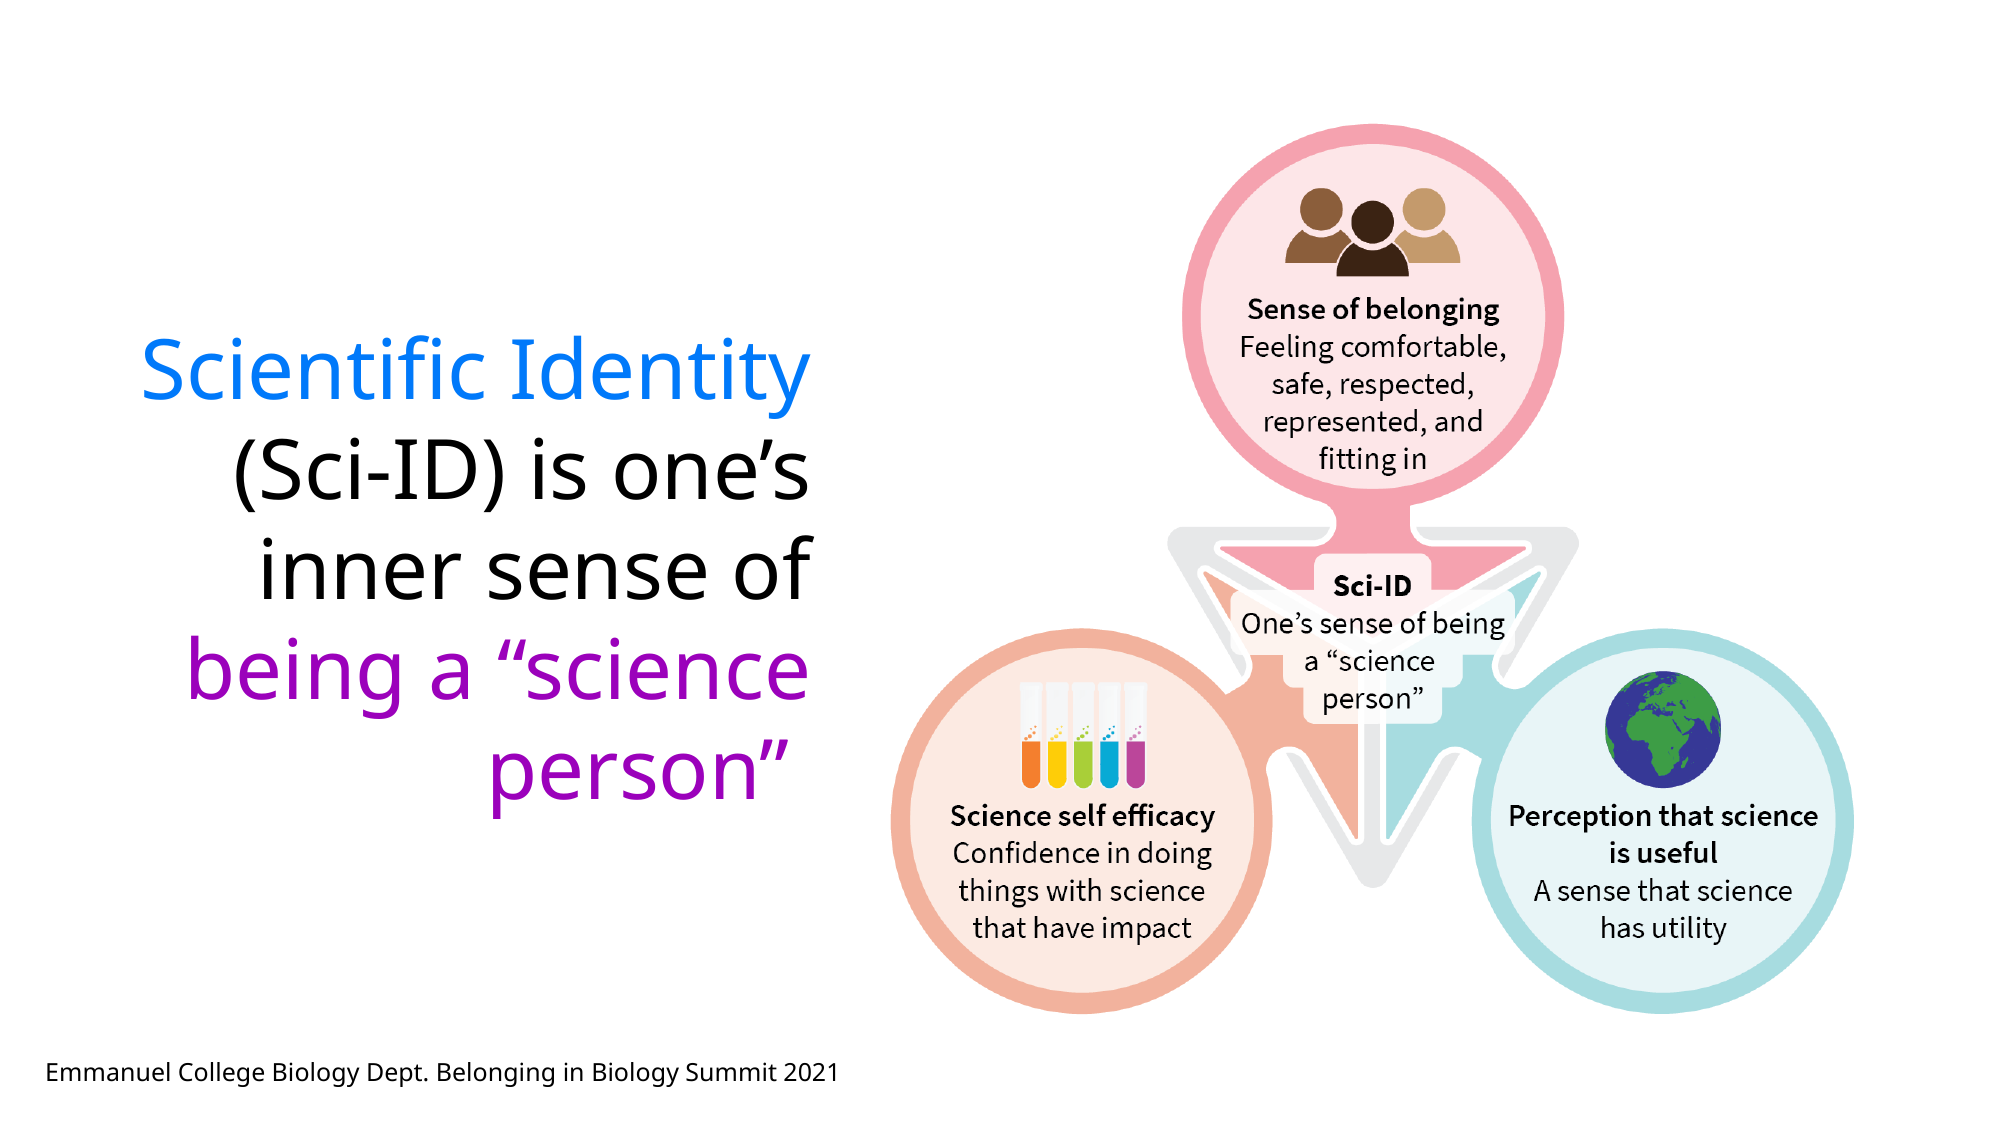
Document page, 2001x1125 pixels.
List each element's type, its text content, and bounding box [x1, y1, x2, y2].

picture [884, 117, 1860, 1020]
text_box Emmanuel College Biology Dept. Belonging in Biology Summit 2021 [30, 1052, 926, 1098]
text_box Scientific Identity (Sci-ID) is one’s inner sense of being a “science person” [92, 308, 827, 824]
